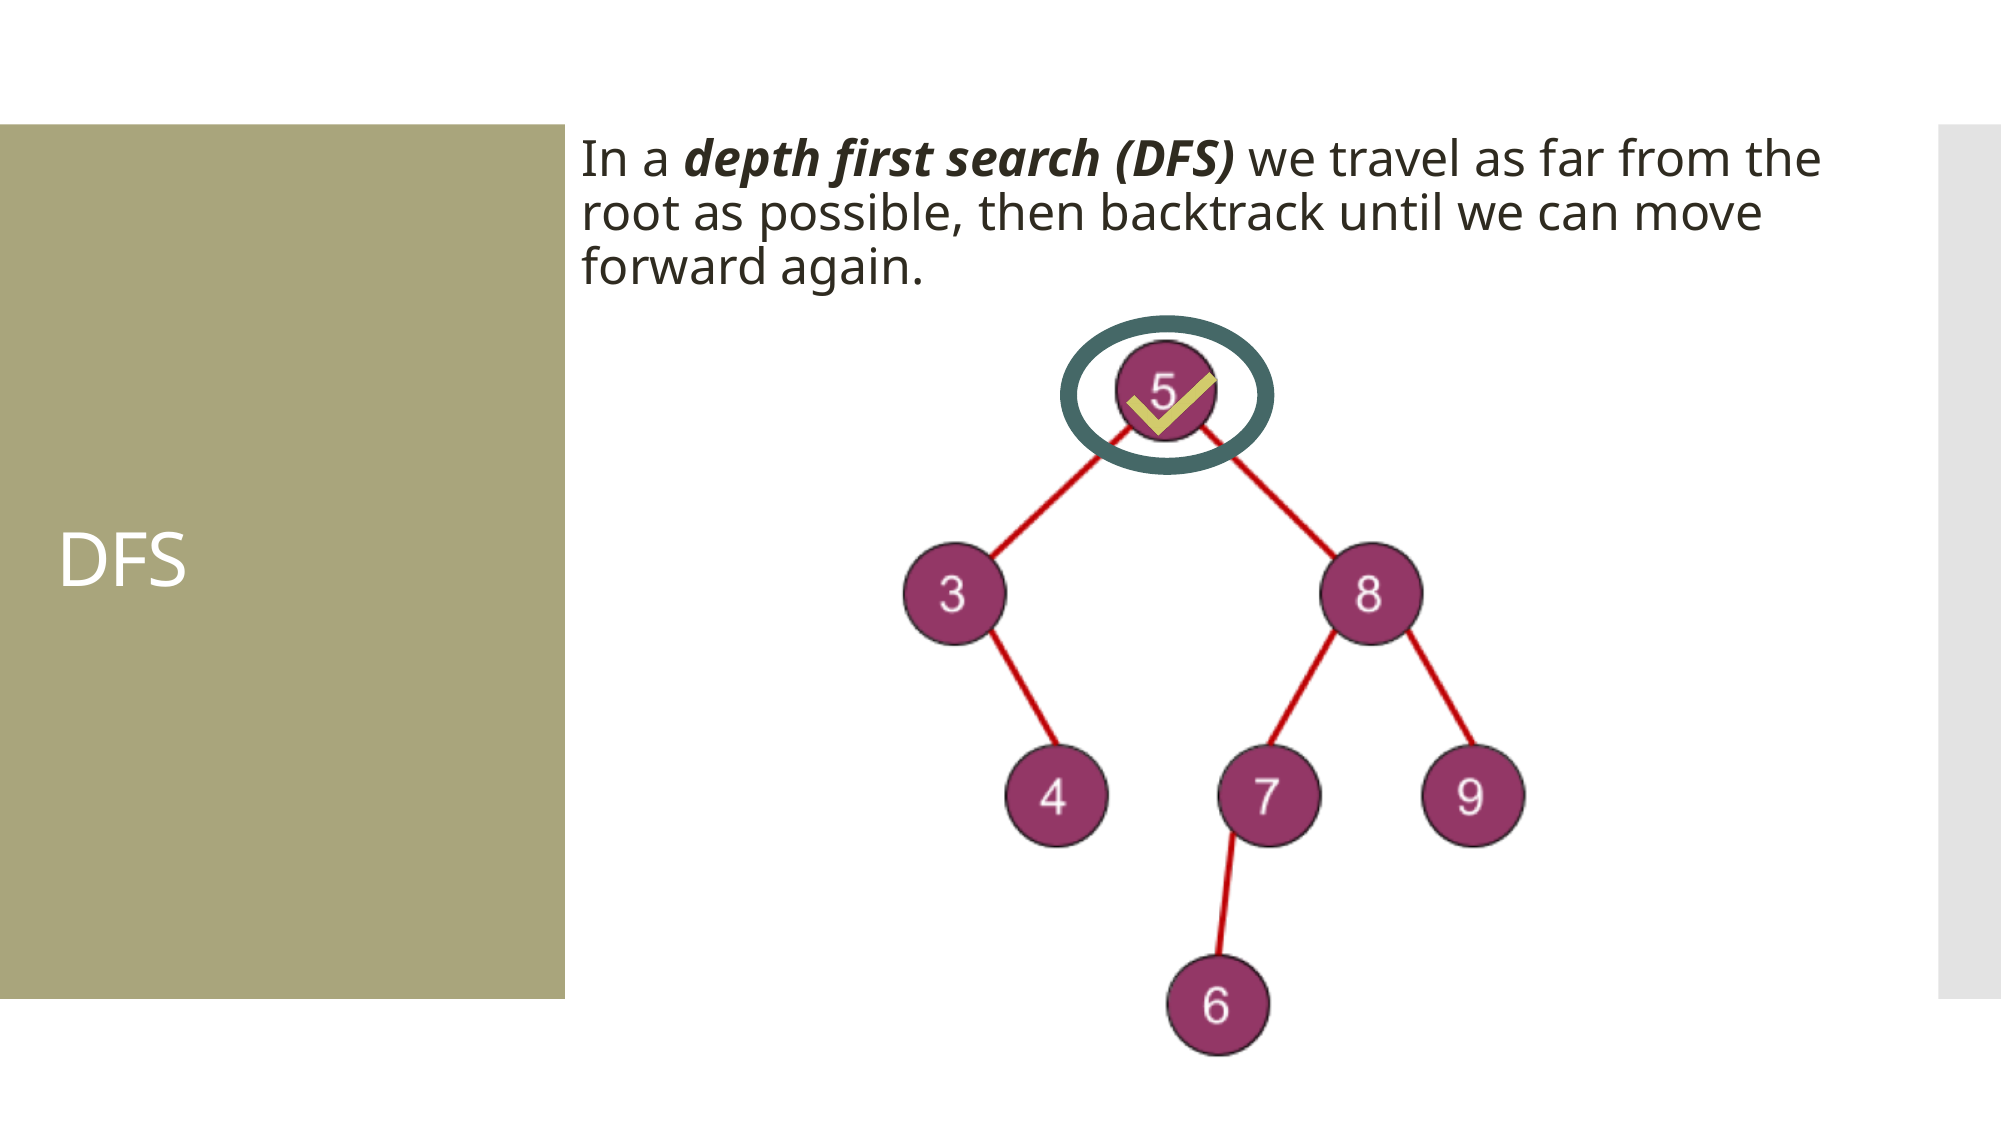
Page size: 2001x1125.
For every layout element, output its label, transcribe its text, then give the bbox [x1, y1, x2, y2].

title DFS [41, 184, 525, 940]
picture [868, 304, 1561, 1085]
text_box In a depth first search (DFS) we travel as far from the root as possible, then backtrack until we can move forward again. [566, 40, 1863, 1094]
